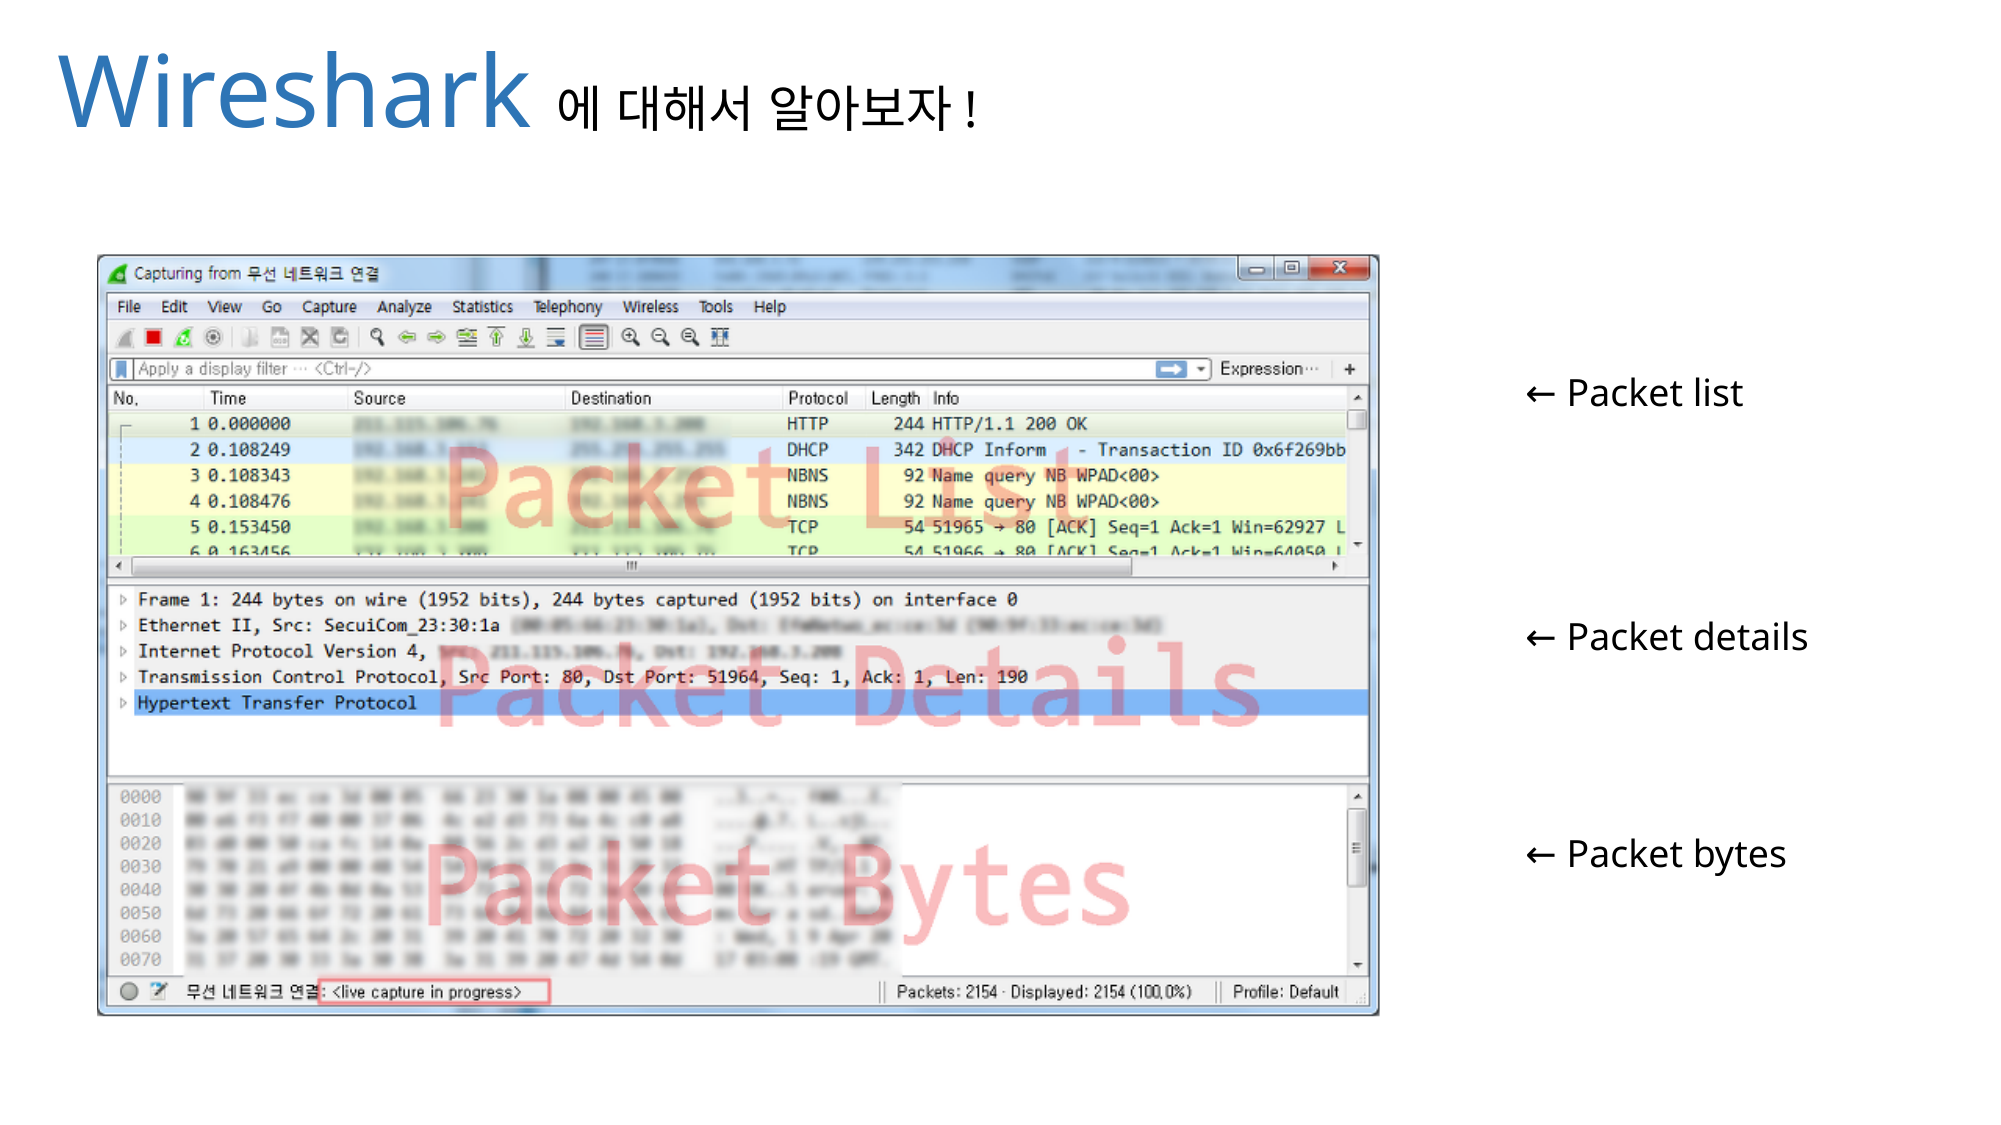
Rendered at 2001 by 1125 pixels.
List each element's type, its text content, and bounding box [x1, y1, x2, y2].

text_box Wireshark에 대해서 알아보자! [42, 20, 1389, 156]
text_box ← Packet details [1510, 605, 1890, 666]
text_box ← Packet list [1510, 362, 1890, 422]
text_box ← Packet bytes [1510, 822, 1890, 882]
picture [97, 250, 1383, 1021]
